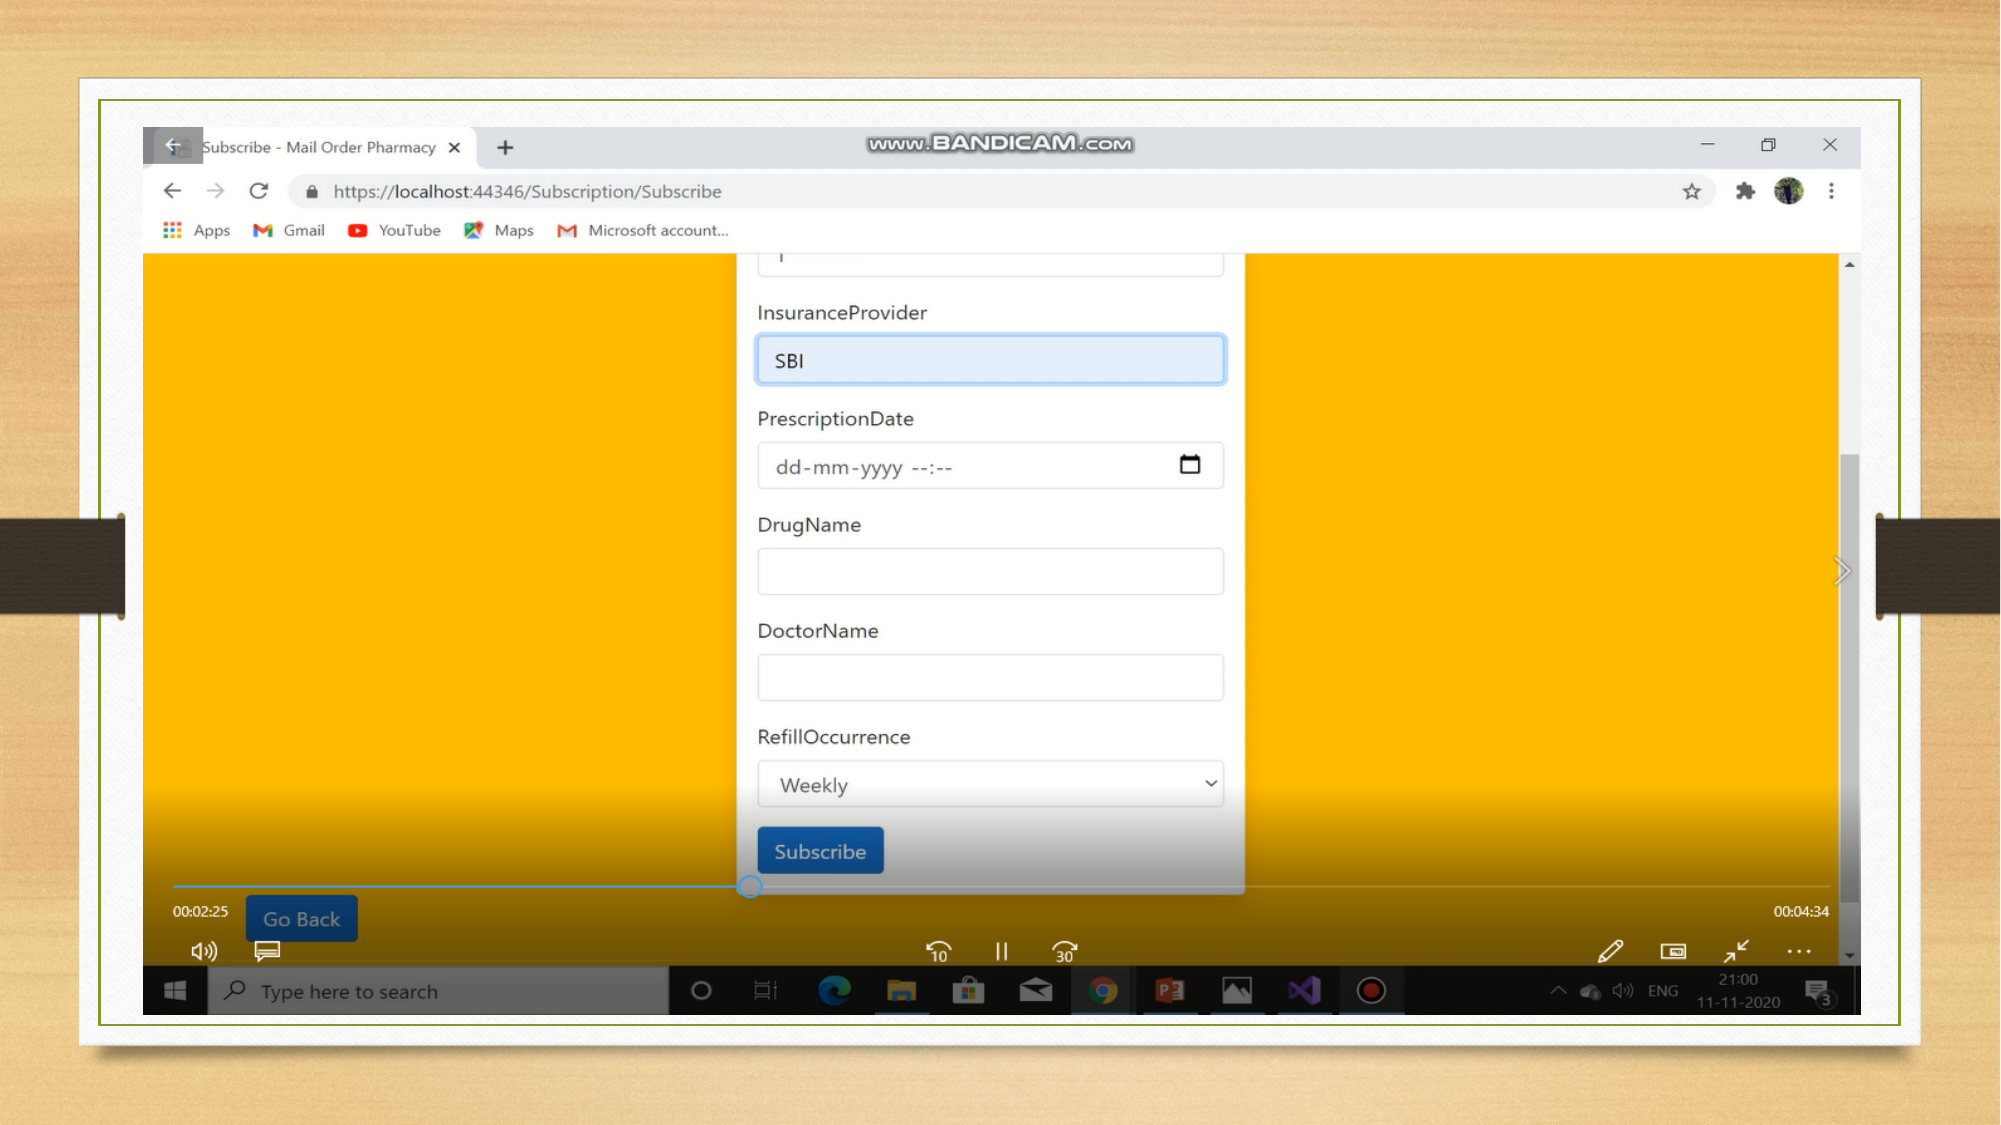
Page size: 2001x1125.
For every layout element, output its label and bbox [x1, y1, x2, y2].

picture [0, 0, 2001, 1125]
list [143, 126, 1861, 1015]
